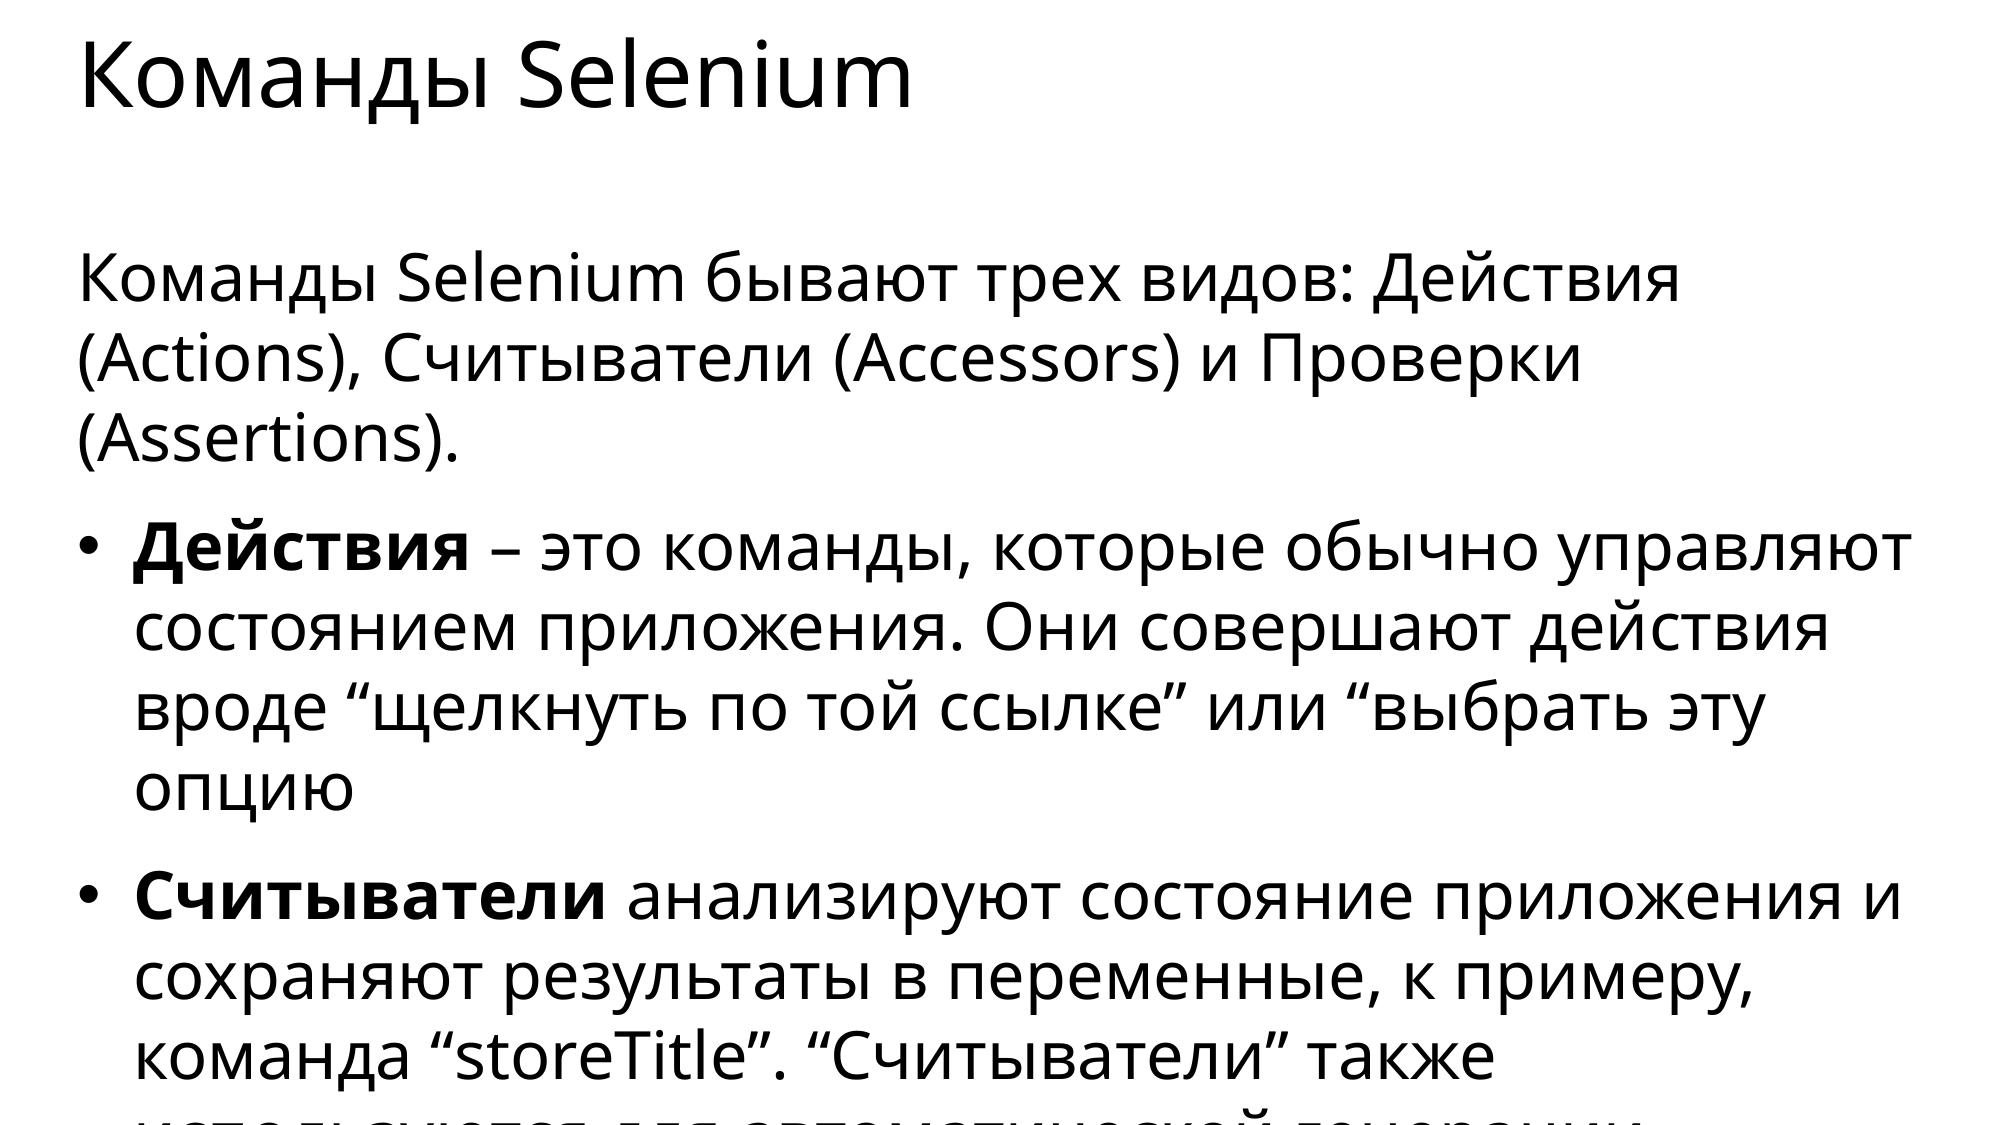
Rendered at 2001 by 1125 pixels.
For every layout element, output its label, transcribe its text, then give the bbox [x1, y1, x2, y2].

list Команды Selenium бывают трех видов: Действия (Actions), Считыватели (Accessors) и Проверки (Assertions). Действия – это команды, которые обычно управляют состоянием приложения. Они совершают действия вроде “щелкнуть по той ссылке” или “выбрать эту опцию Считыватели анализируют состояние приложения и сохраняют результаты в переменные, к примеру, команда “storeTitle”. “Считыватели” также используются для автоматической генерации “Проверок”. [62, 227, 1953, 1096]
title Команды Selenium [62, 29, 1953, 205]
